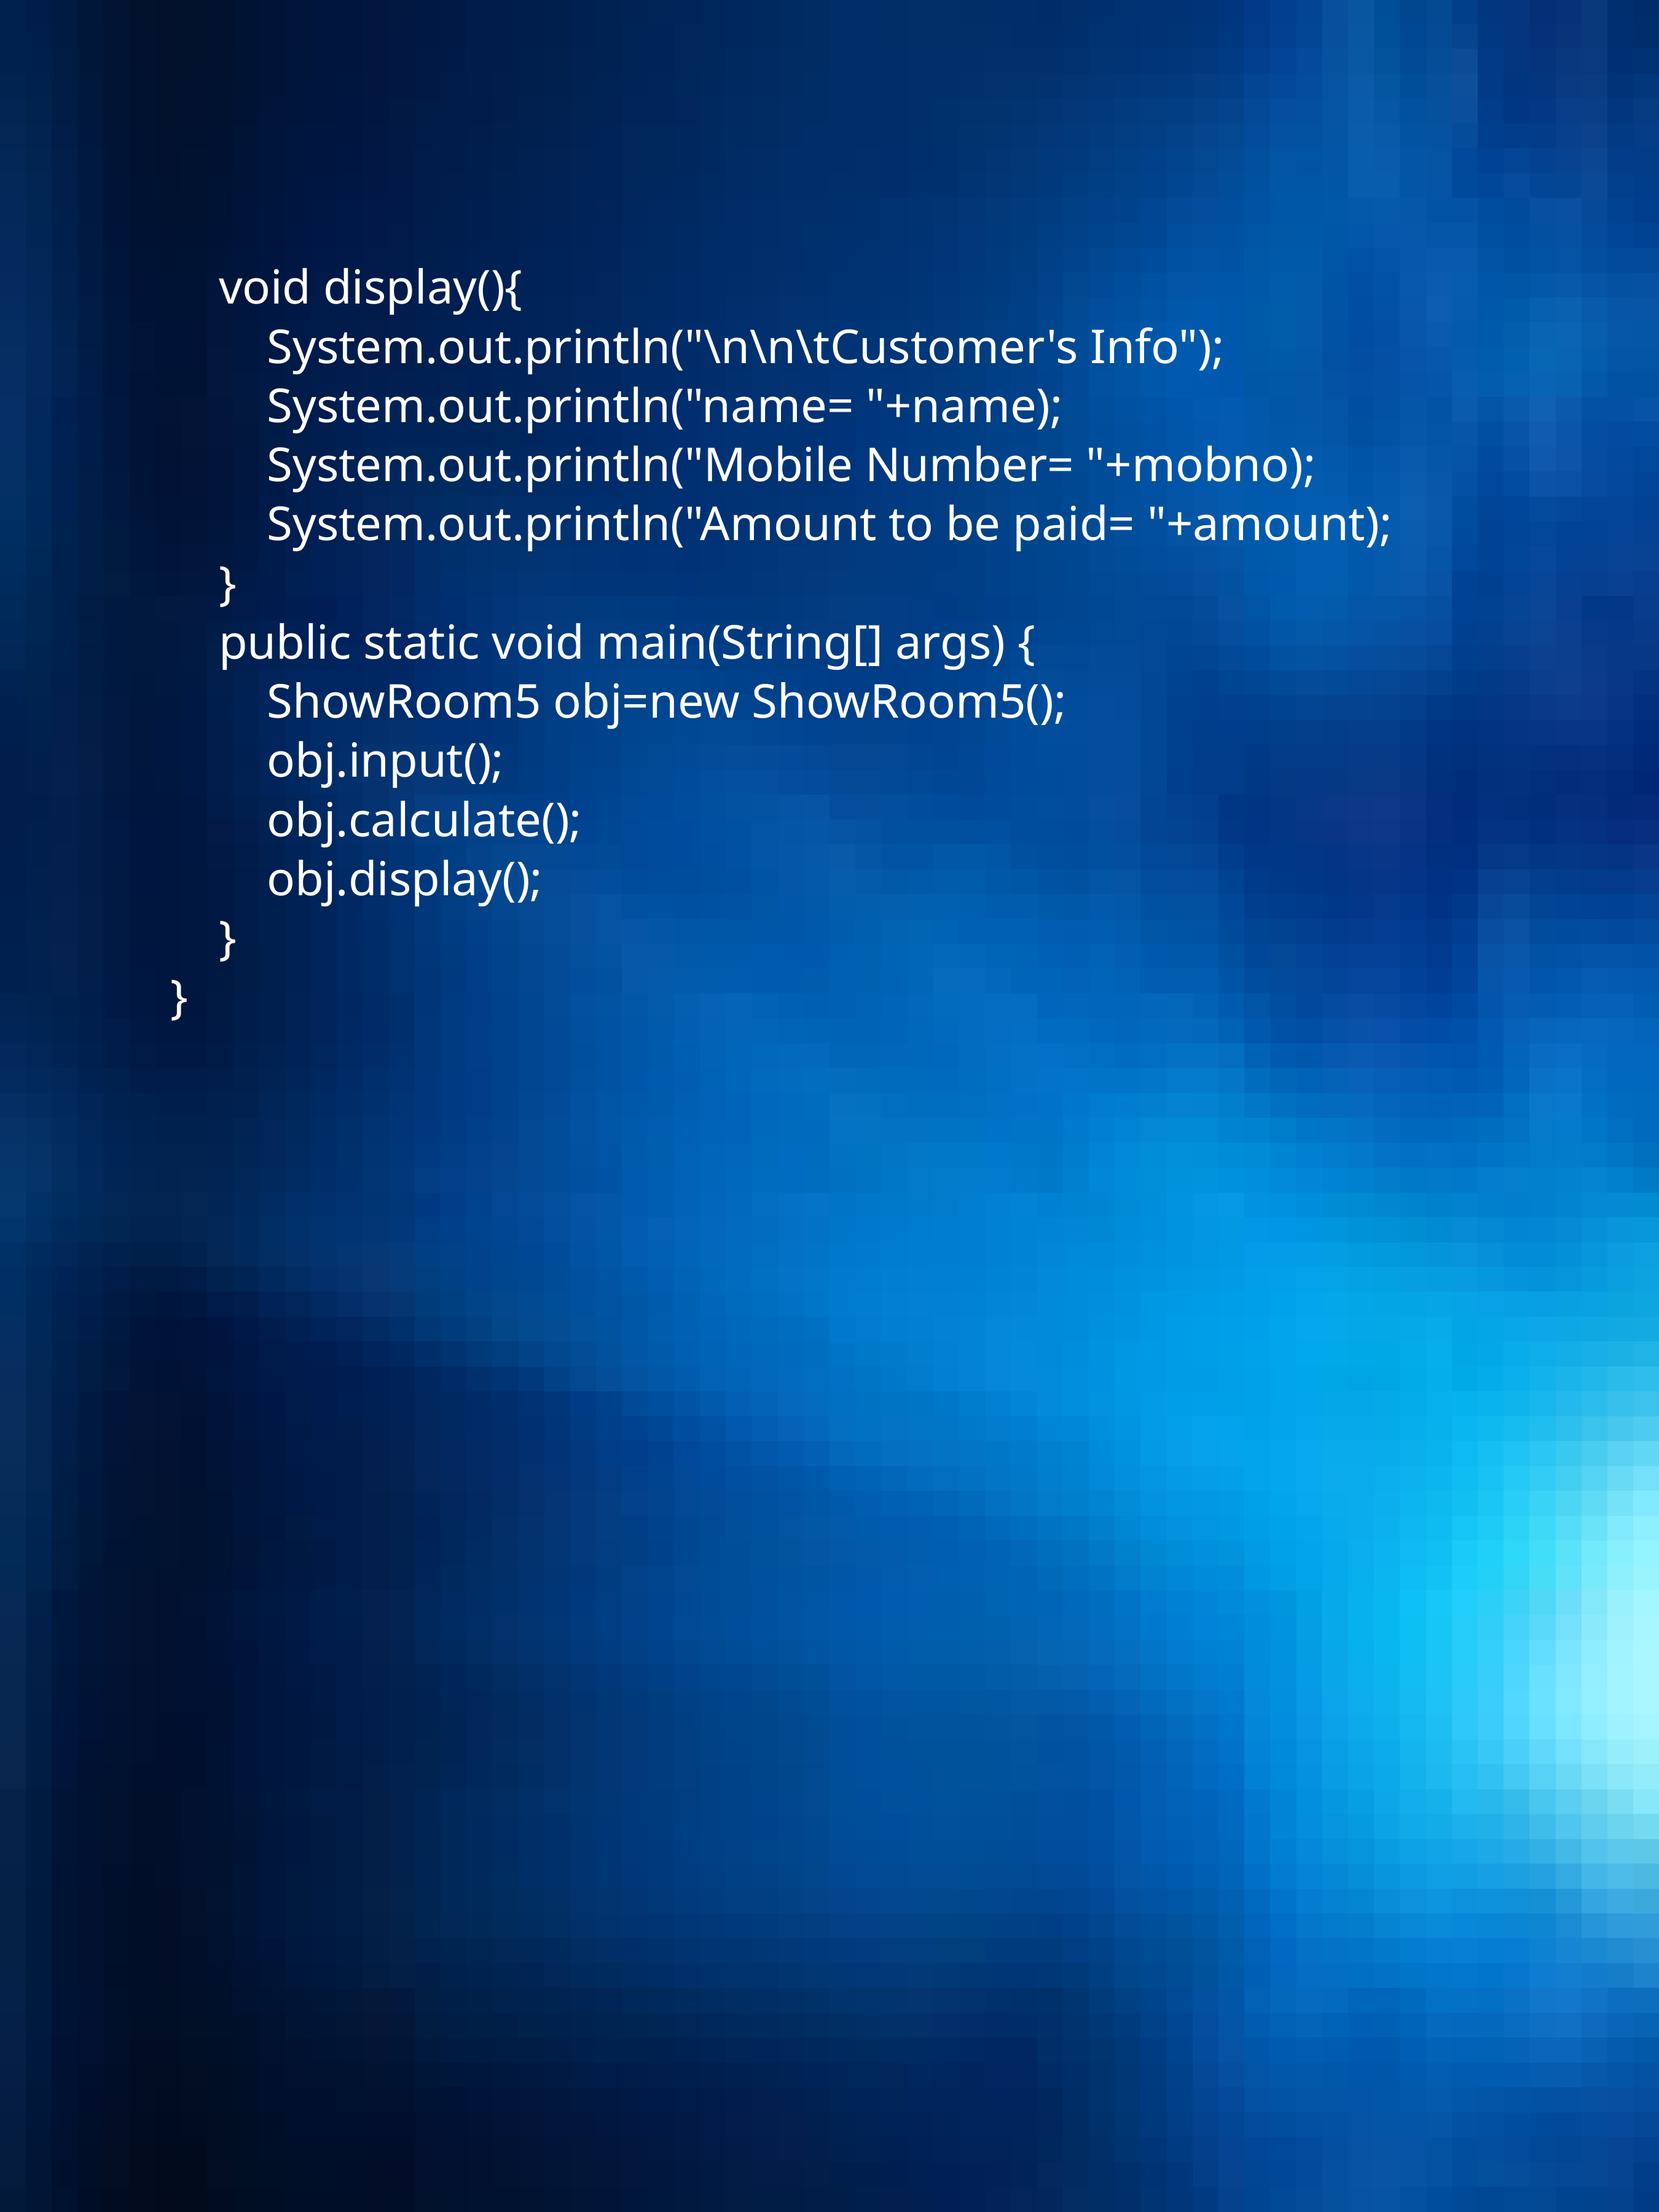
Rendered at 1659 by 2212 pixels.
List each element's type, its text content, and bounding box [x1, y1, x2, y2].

picture [0, 0, 1659, 2212]
text_box void display(){ System.out.println("\n\n\tCustomer's Info"); System.out.println("name= "+name); System.out.println("Mobile Number= "+mobno); System.out.println("Amount to be paid= "+amount); } public static void main(String[] args) { ShowRoom5 obj=new ShowRoom5(); obj.input(); obj.calculate(); obj.display(); } } [47, 245, 1611, 1092]
